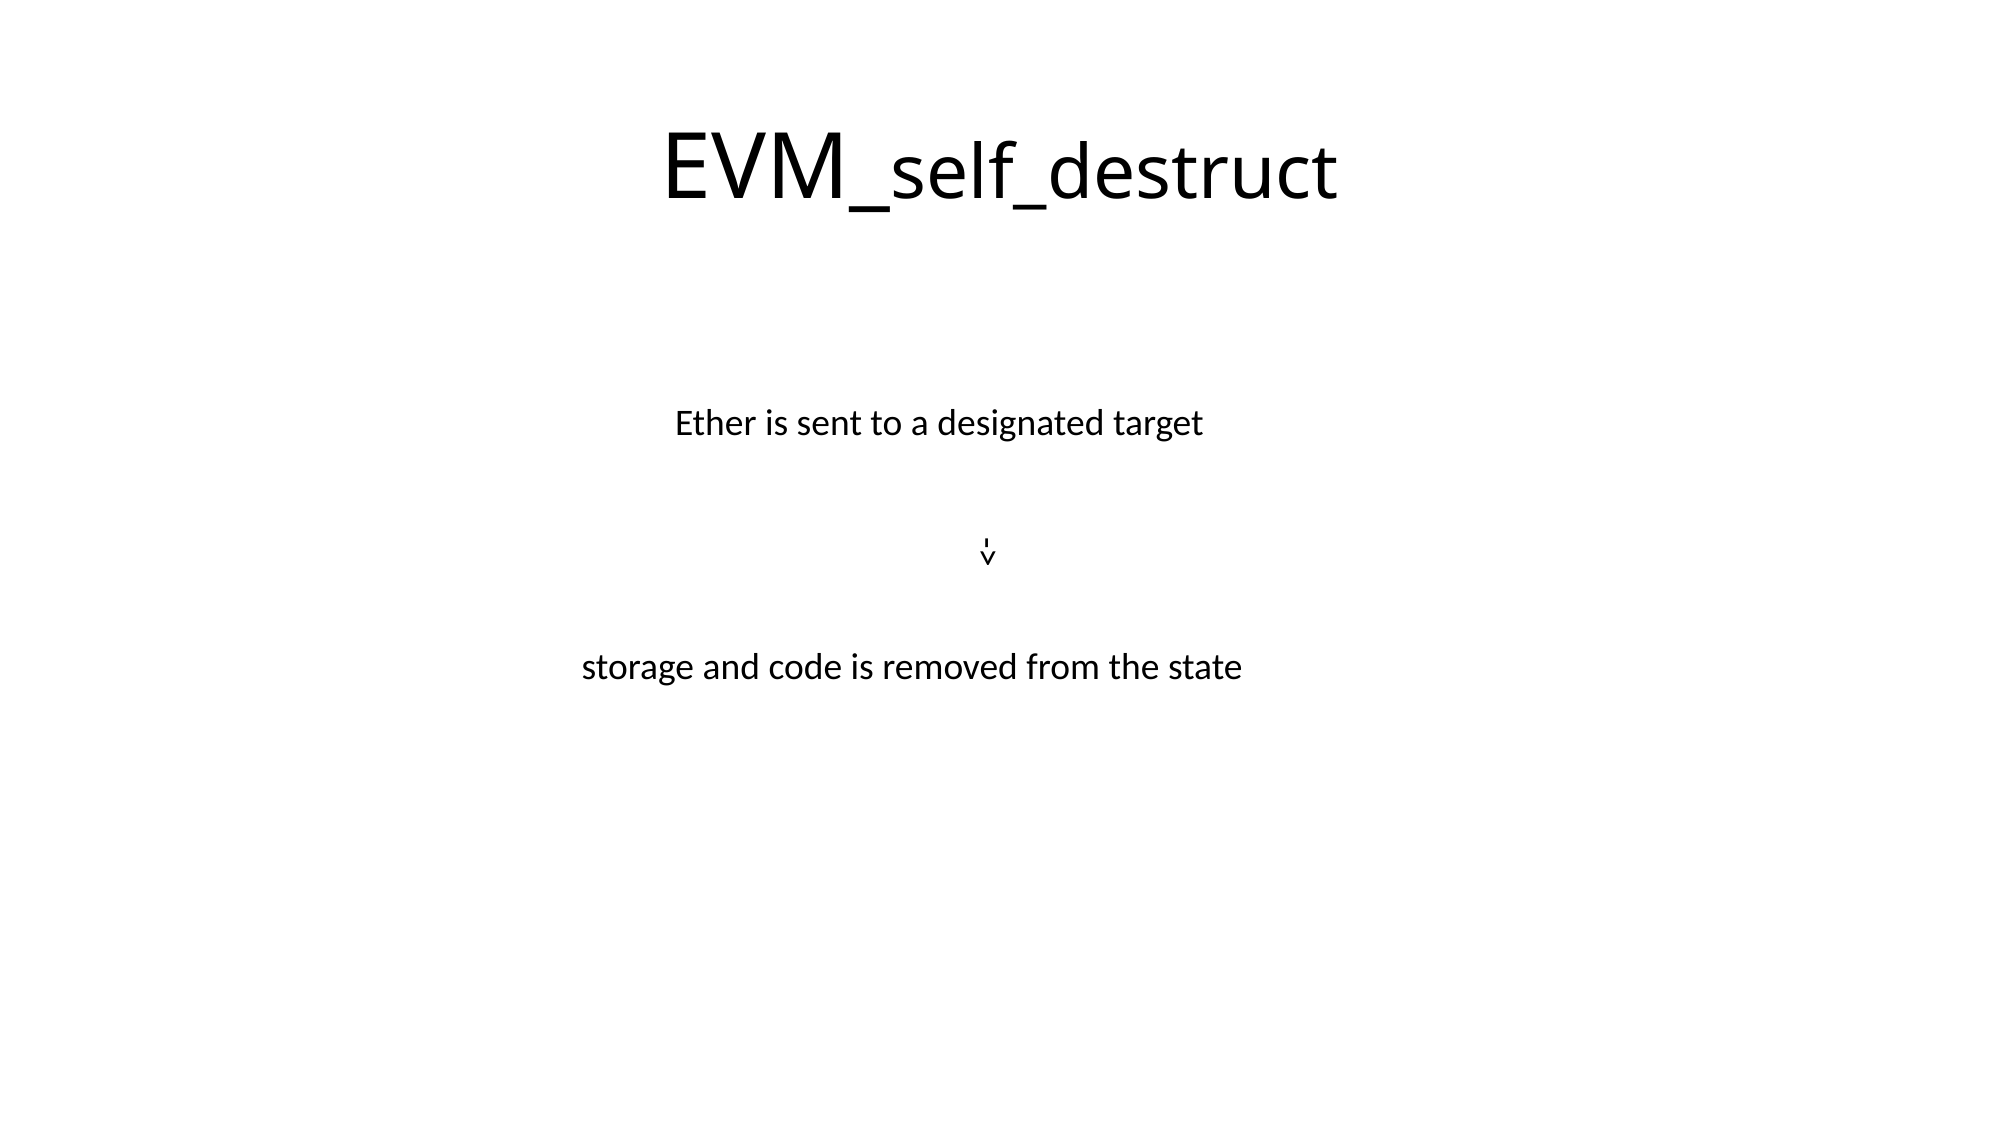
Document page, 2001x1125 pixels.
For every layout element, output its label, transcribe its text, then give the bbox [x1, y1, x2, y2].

text_box -> [946, 508, 1022, 597]
text_box Ether is sent to a designated target [660, 390, 1448, 451]
title EVM_self_destruct [137, 59, 1863, 278]
text_box storage and code is removed from the state [566, 634, 1515, 695]
